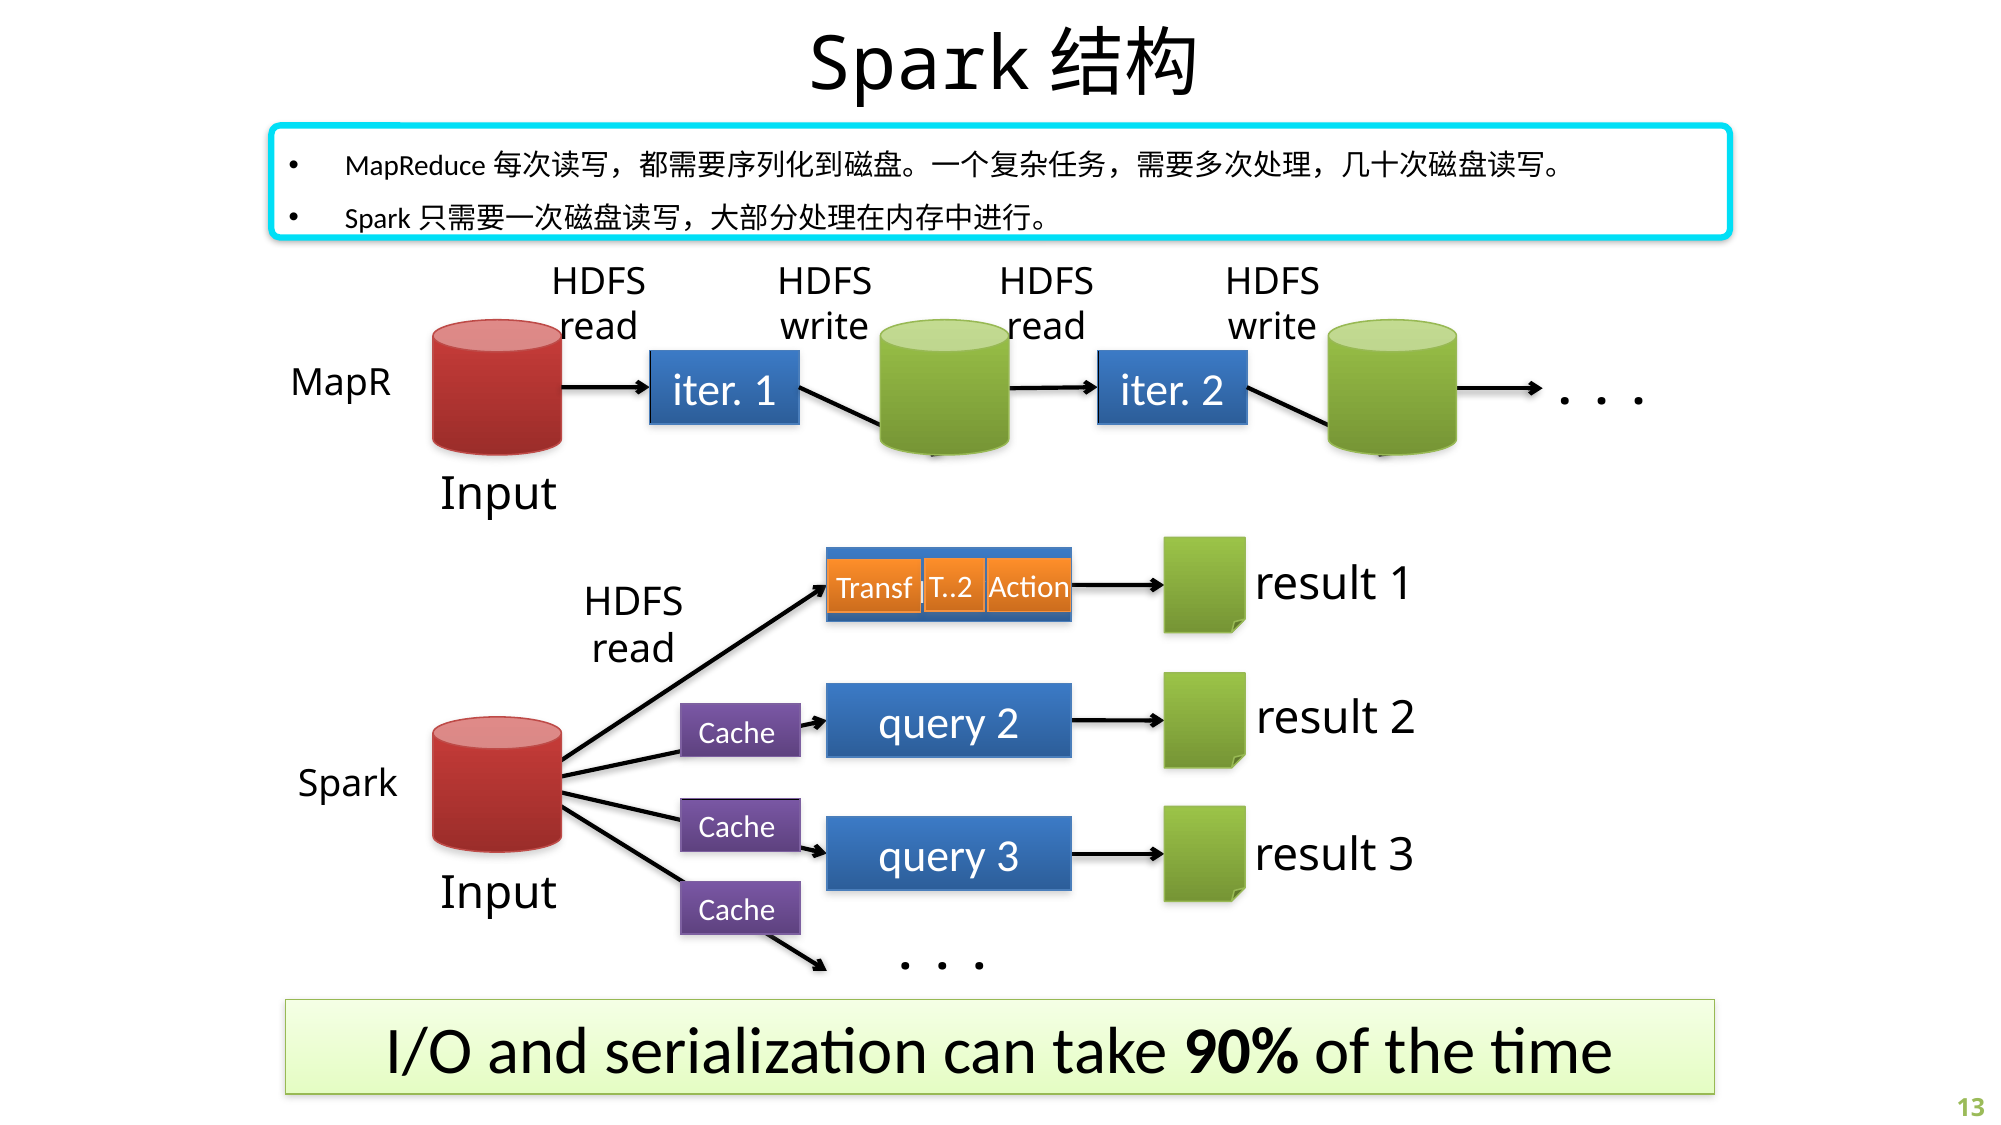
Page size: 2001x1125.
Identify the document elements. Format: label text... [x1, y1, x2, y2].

text_box MapReduce每次读写，都需要序列化到磁盘。一个复杂任务，需要多次处理，几十次磁盘读写。 Spark只需要一次磁盘读写，大部分处理在内存中进行。 [270, 124, 1731, 239]
text_box MapR [275, 350, 407, 411]
text_box HDFS read [984, 249, 1109, 355]
text_box iter. 2 [1097, 350, 1247, 424]
text_box HDFS read [536, 249, 662, 355]
text_box [880, 343, 1009, 455]
text_box I/O and serialization can take 90% of the time [285, 999, 1715, 1095]
text_box [432, 319, 562, 455]
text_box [432, 537, 1422, 987]
text_box HDFS write [1210, 249, 1336, 355]
text_box HDFS write [762, 249, 888, 355]
text_box . . . [1542, 351, 1662, 422]
text_box [1328, 319, 1457, 455]
text_box Spark [283, 751, 413, 812]
text_box iter. 1 [649, 350, 799, 424]
title Spark结构 [255, 7, 1750, 114]
text_box Input [425, 456, 572, 526]
